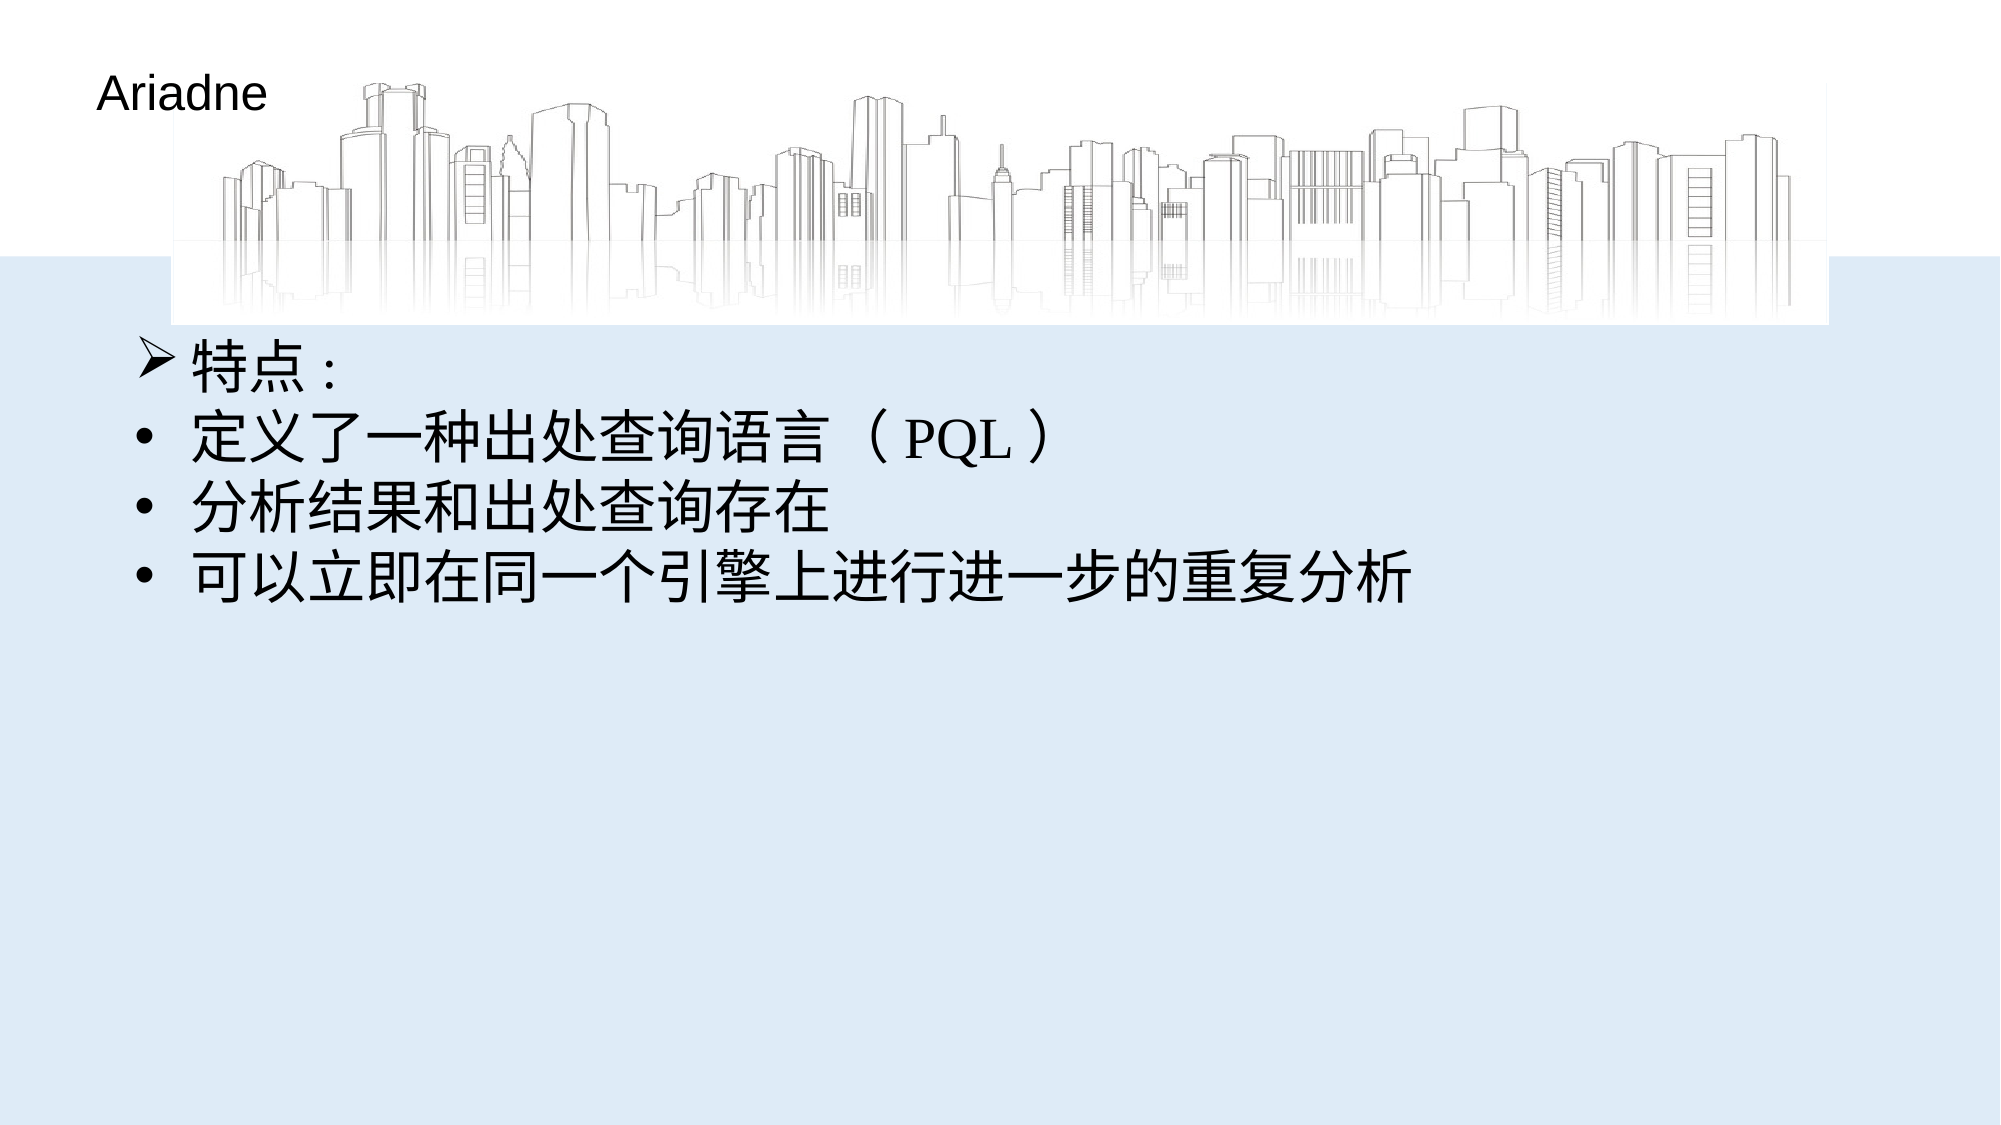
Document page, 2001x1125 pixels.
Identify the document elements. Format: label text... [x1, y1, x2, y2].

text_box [0, 82, 2000, 1125]
text_box Ariadne [81, 53, 941, 82]
